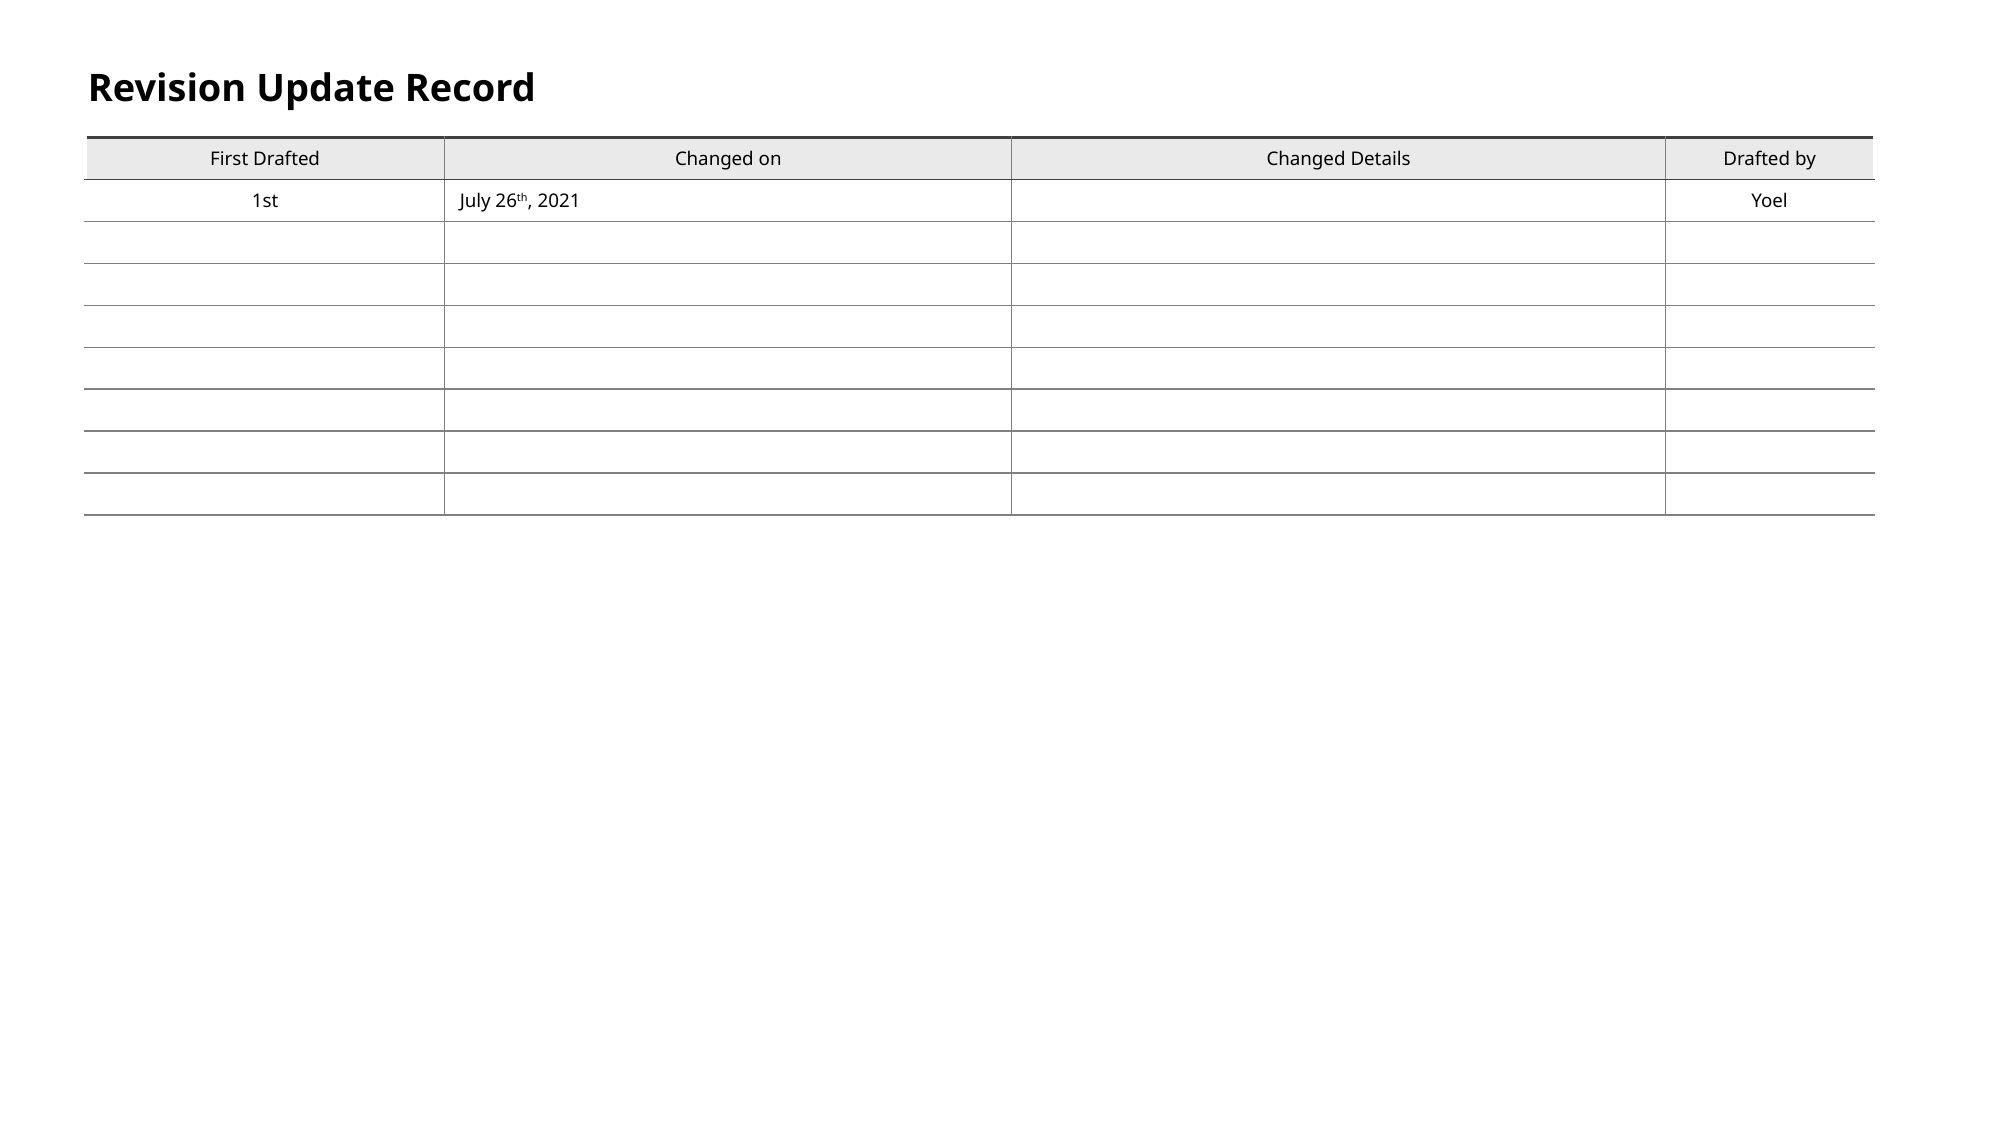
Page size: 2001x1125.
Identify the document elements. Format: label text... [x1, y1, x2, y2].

table_cell Yoel [1666, 180, 1873, 221]
table_header Changed on [445, 139, 1011, 179]
table_cell [1012, 222, 1665, 263]
table_cell [445, 264, 1011, 305]
table_cell [1666, 432, 1873, 472]
table_cell [1666, 264, 1873, 305]
table_cell [445, 306, 1011, 347]
table_cell [445, 348, 1011, 388]
table_cell [445, 474, 1011, 514]
table_header Drafted by [1666, 139, 1873, 179]
table_cell July 26th, 2021 [445, 180, 1011, 221]
table_cell [87, 222, 444, 263]
table_cell [445, 390, 1011, 430]
table_cell [1666, 390, 1873, 430]
table_cell [1666, 222, 1873, 263]
table_cell [1012, 432, 1665, 472]
table_cell [87, 306, 444, 347]
table_cell [1012, 390, 1665, 430]
table_cell [1012, 180, 1665, 221]
table_cell [1666, 474, 1873, 514]
table_cell [87, 432, 444, 472]
table_cell [1666, 348, 1873, 388]
table_cell [87, 390, 444, 430]
table_cell [1012, 264, 1665, 305]
table_cell 1st [87, 180, 444, 221]
table_cell [1012, 348, 1665, 388]
table_cell [445, 432, 1011, 472]
table_cell [87, 264, 444, 305]
table_header First Drafted [87, 139, 444, 179]
table_cell [87, 348, 444, 388]
table_cell [1666, 306, 1873, 347]
table_cell [1012, 474, 1665, 514]
table_cell [445, 222, 1011, 263]
table_cell [1012, 306, 1665, 347]
table_cell [87, 474, 444, 514]
title Revision Update Record [72, 53, 1548, 121]
table_header Changed Details [1012, 139, 1665, 179]
